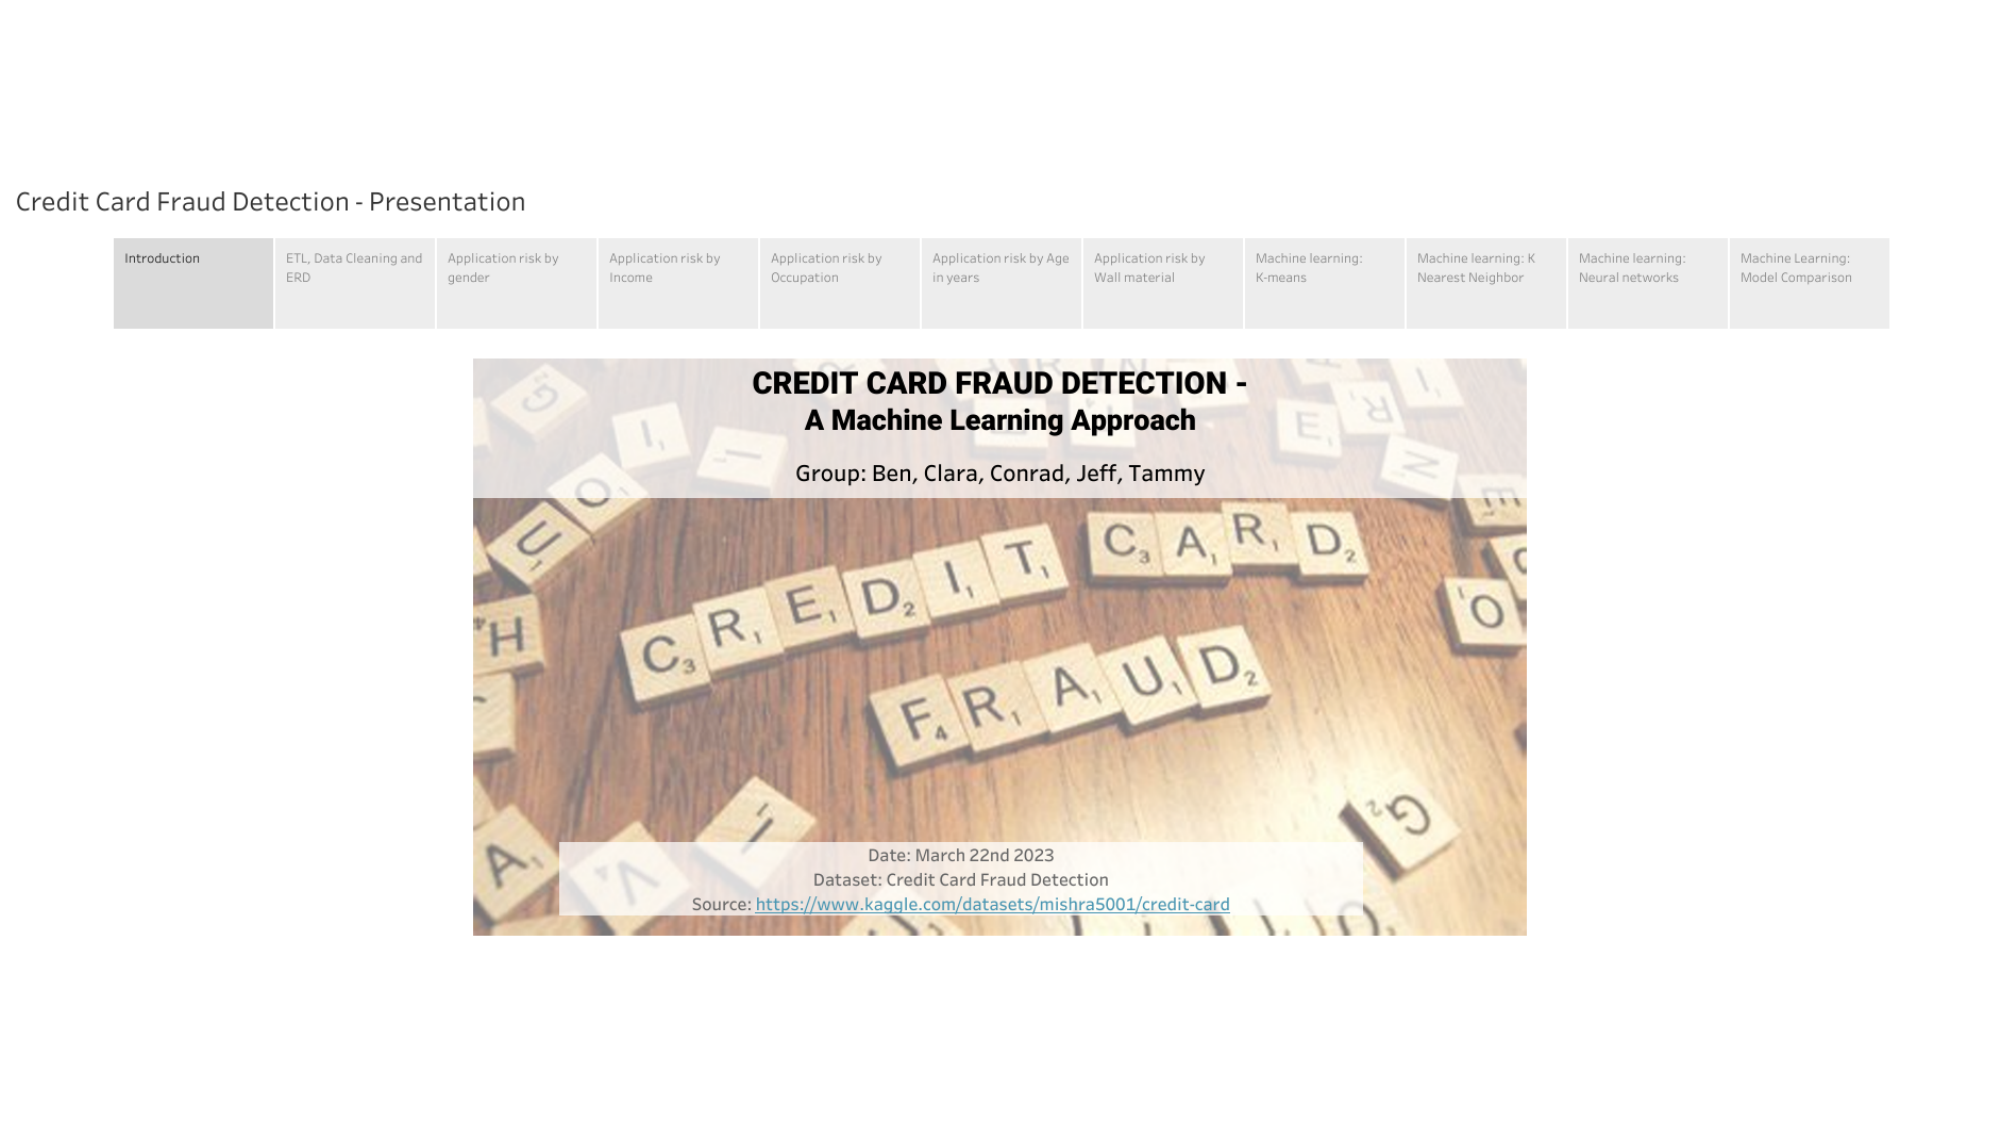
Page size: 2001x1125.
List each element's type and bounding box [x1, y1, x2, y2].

picture [0, 169, 2000, 956]
